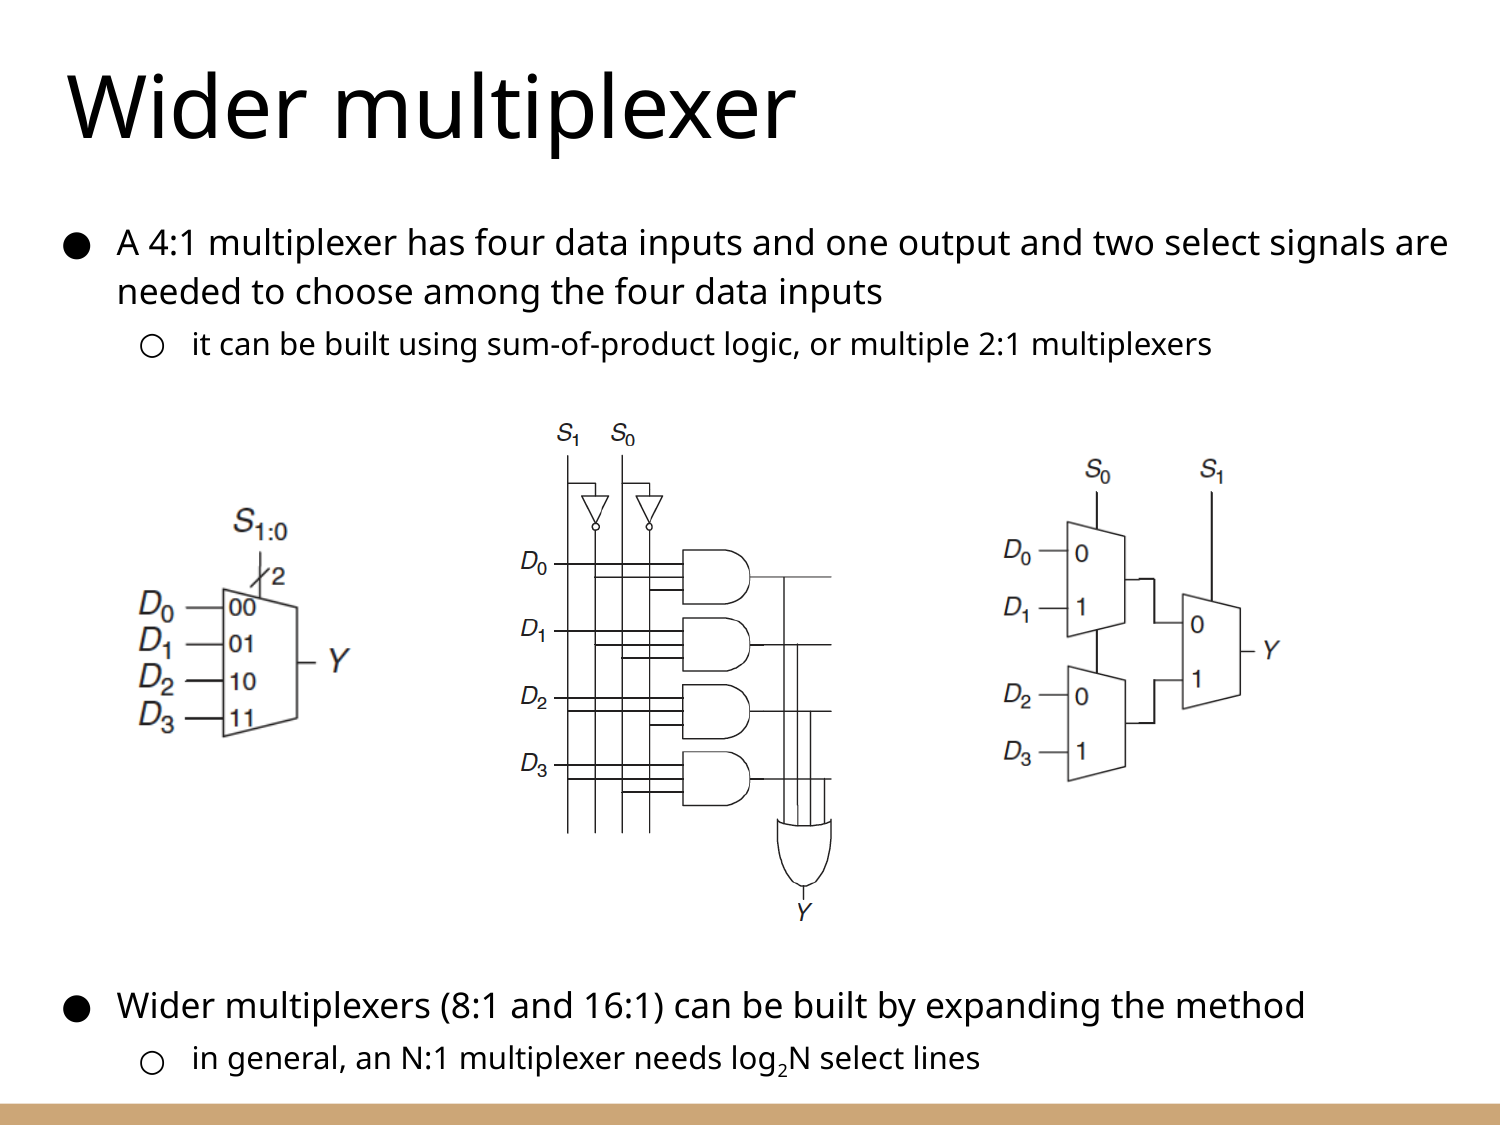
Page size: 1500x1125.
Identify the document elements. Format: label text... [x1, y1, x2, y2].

picture [503, 402, 848, 927]
title Wider multiplexer [51, 69, 1449, 172]
list A 4:1 multiplexer has four data inputs and one output and two select signals are needed to choose among the four data inputs it can be built using sum-of-product logic, or multiple 2:1 multiplexers Wider multiplexers (8:1 and 16:1) can be built by expanding the method in general, an N:1 multiplexer needs log2N select lines [26, 198, 1474, 1077]
picture [981, 441, 1310, 791]
picture [96, 481, 366, 751]
